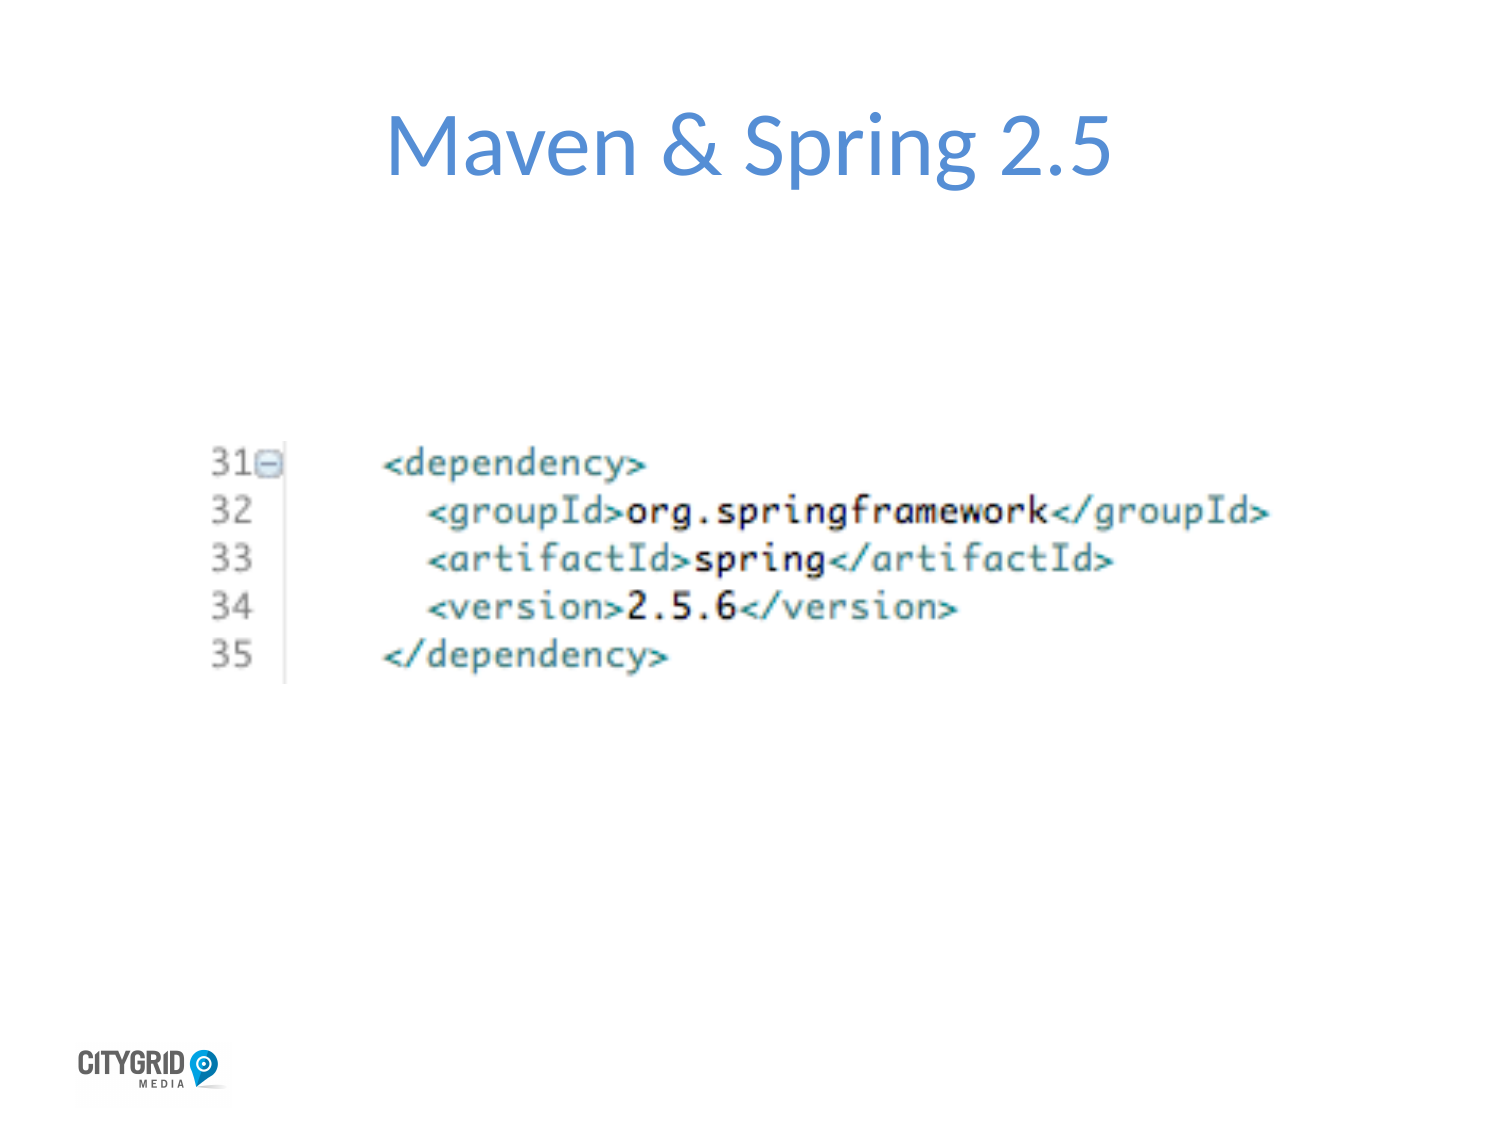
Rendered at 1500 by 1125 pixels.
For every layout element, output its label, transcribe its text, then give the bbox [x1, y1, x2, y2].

picture [75, 1042, 232, 1108]
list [211, 266, 1289, 859]
title Maven & Spring 2.5 [75, 45, 1425, 233]
